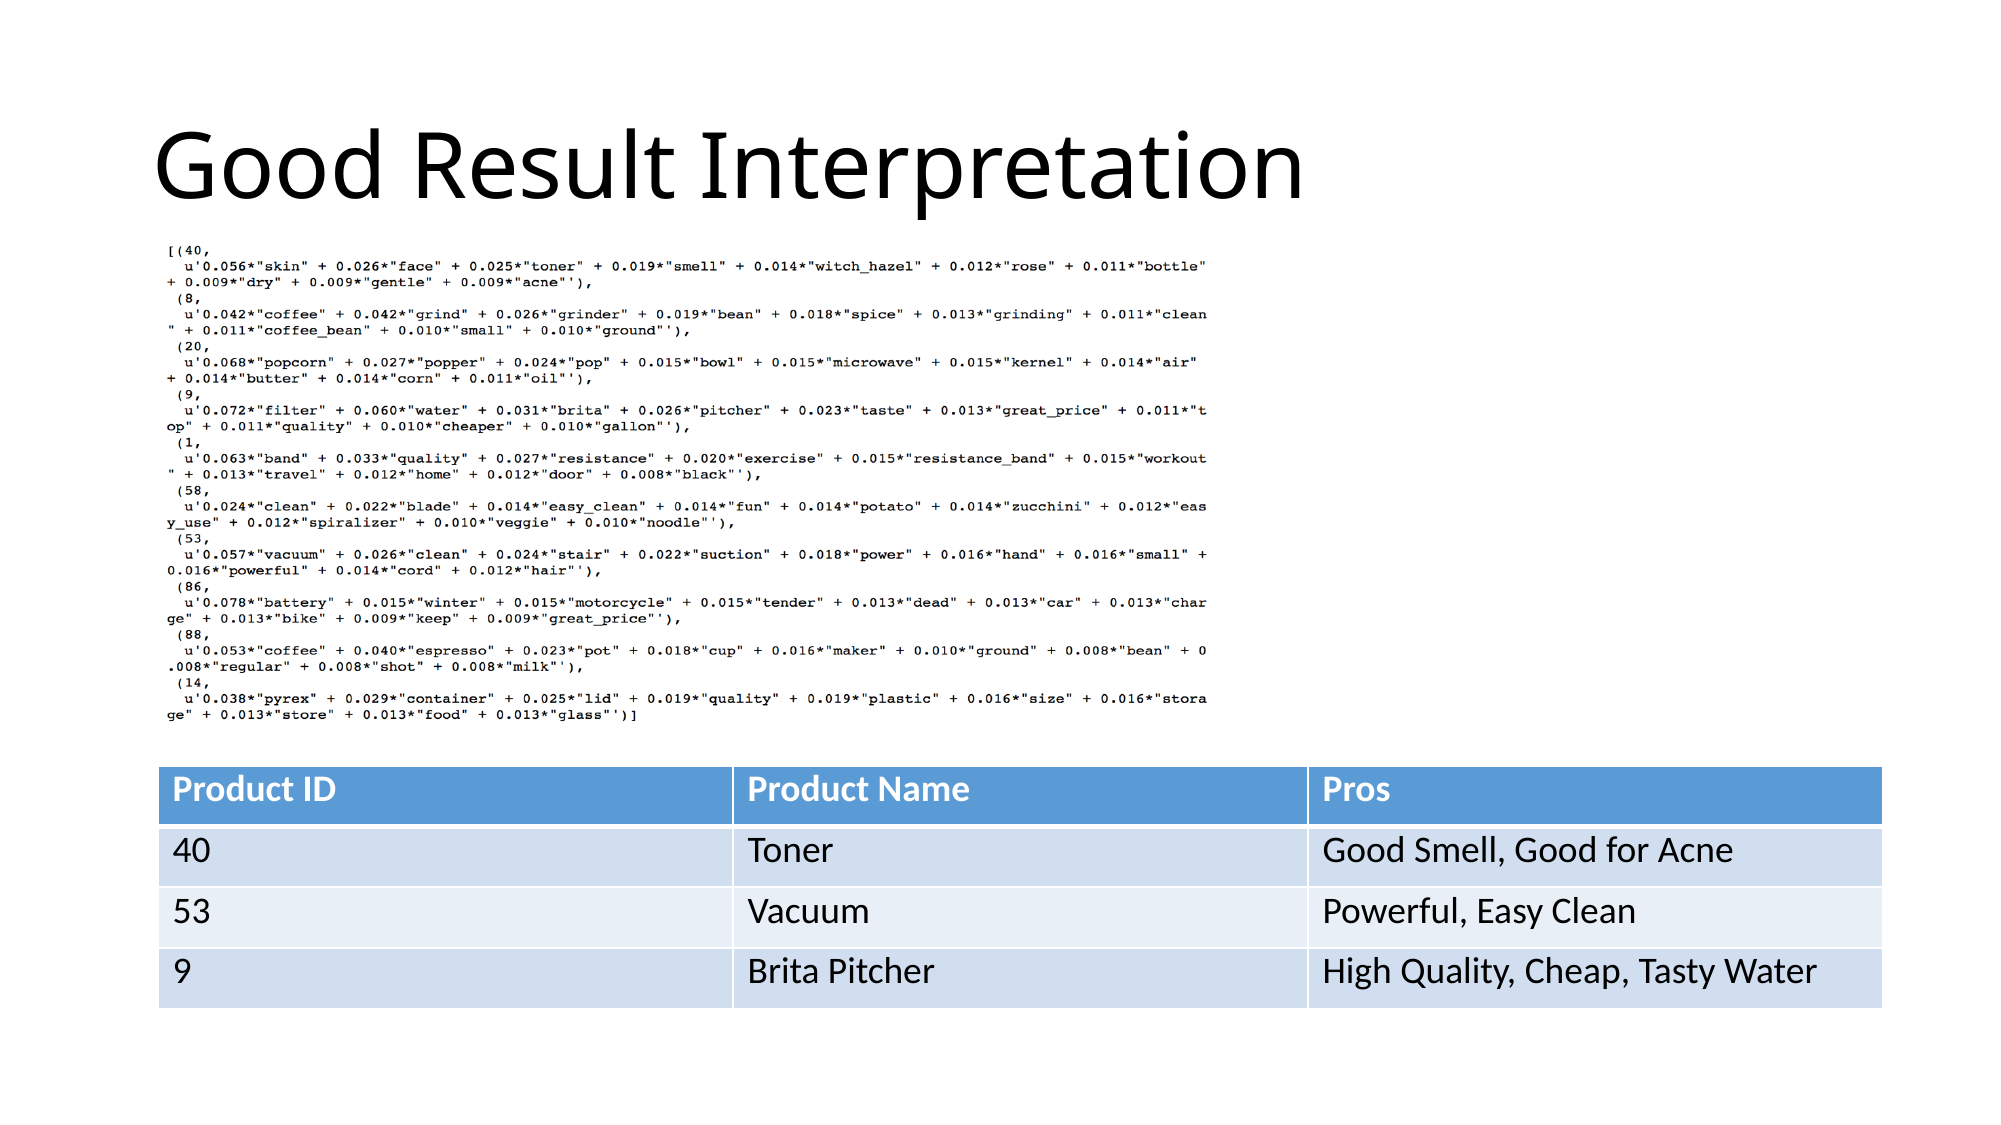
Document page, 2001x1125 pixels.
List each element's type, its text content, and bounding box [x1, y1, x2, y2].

table_cell 40 [159, 829, 732, 886]
table_cell Brita Pitcher [734, 949, 1307, 1008]
table_cell Vacuum [734, 888, 1307, 947]
title Good Result Interpretation [137, 59, 1863, 278]
table_cell Powerful, Easy Clean [1309, 888, 1882, 947]
table_cell 9 [159, 949, 732, 1008]
table_header Product Name [734, 767, 1307, 824]
table_header Product ID [159, 767, 732, 824]
table_header Pros [1309, 767, 1882, 824]
table_cell High Quality, Cheap, Tasty Water [1309, 949, 1882, 1008]
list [160, 239, 1230, 726]
table_cell 53 [159, 888, 732, 947]
table_cell Good Smell, Good for Acne [1309, 829, 1882, 886]
table_cell Toner [734, 829, 1307, 886]
